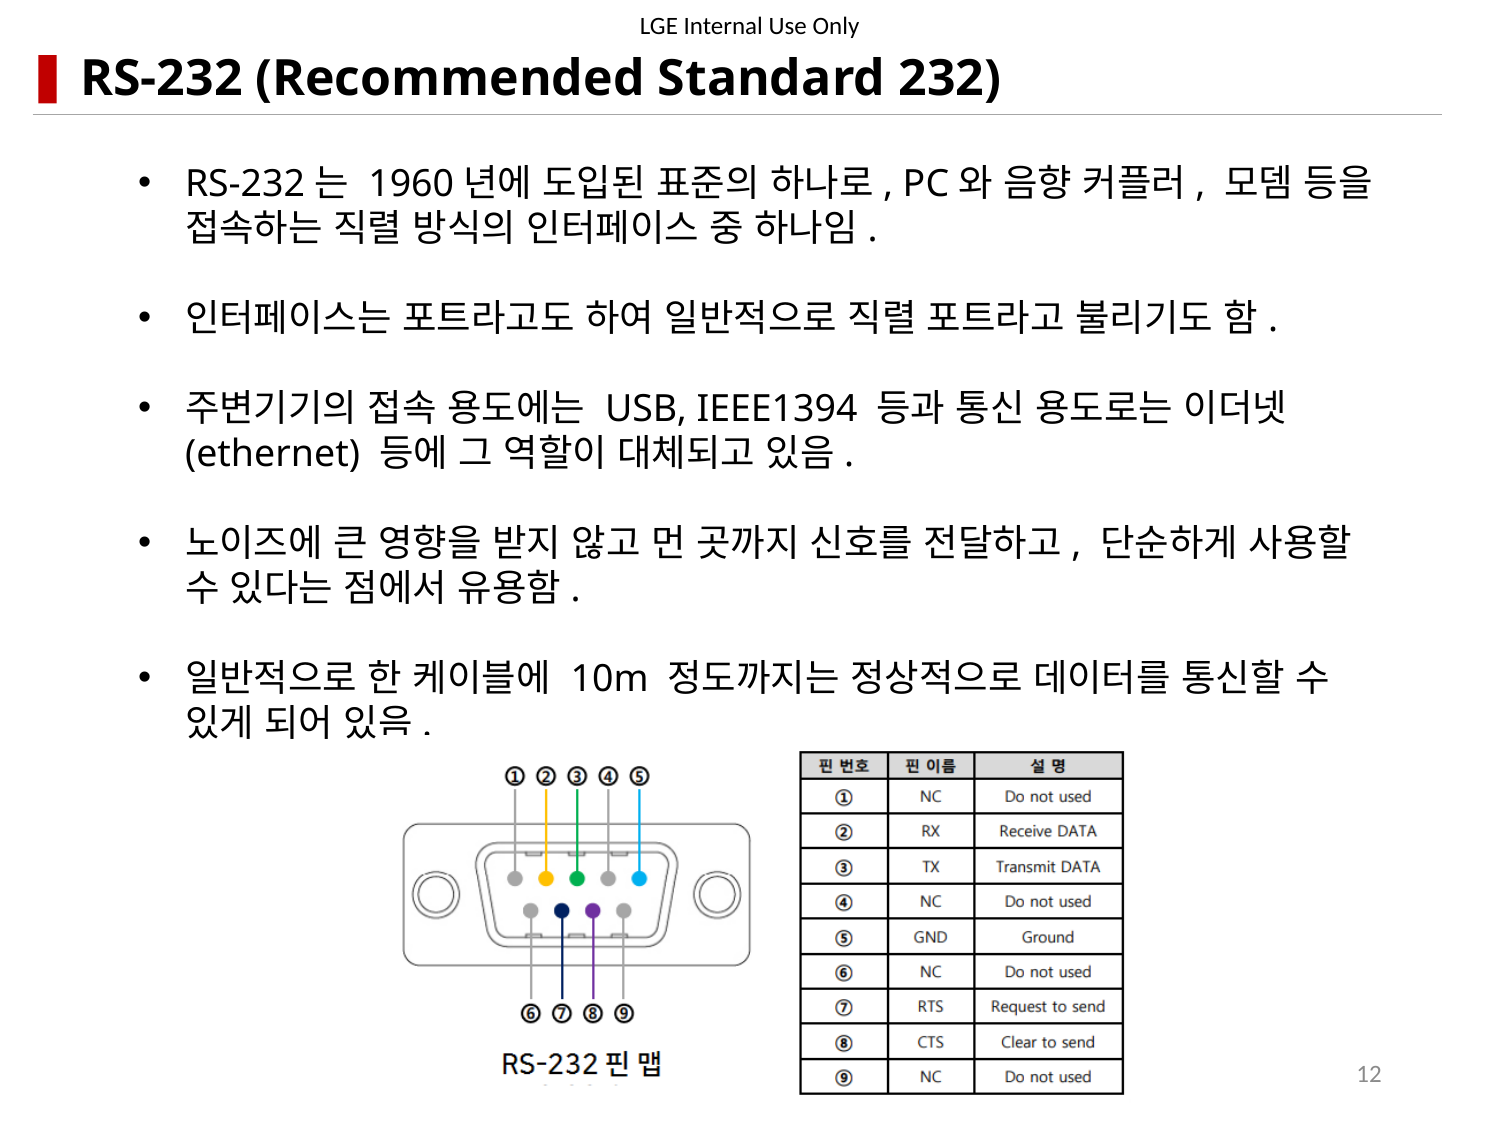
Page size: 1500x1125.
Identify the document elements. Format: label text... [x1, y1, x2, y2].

slide_number 12 [1131, 1042, 1397, 1103]
title RS-232 (Recommended Standard 232) [65, 49, 1443, 110]
text_box RS-232는 1960년에 도입된 표준의 하나로, PC와 음향 커플러, 모뎀 등을 접속하는 직렬 방식의 인터페이스 중 하나임. 인터페이스는 포트라고도 하여 일반적으로 직렬 포트라고 불리기도 함. 주변기기의 접속 용도에는 USB, IEEE1394 등과 통신 용도로는 이더넷(ethernet) 등에 그 역할이 대체되고 있음. 노이즈에 큰 영향을 받지 않고 먼 곳까지 신호를 전달하고, 단순하게 사용할 수 있다는 점에서 유용함. 일반적으로 한 케이블에 10m 정도까지는 정상적으로 데이터를 통신할 수 있게 되어 있음. [123, 151, 1409, 887]
picture [377, 735, 1131, 1103]
